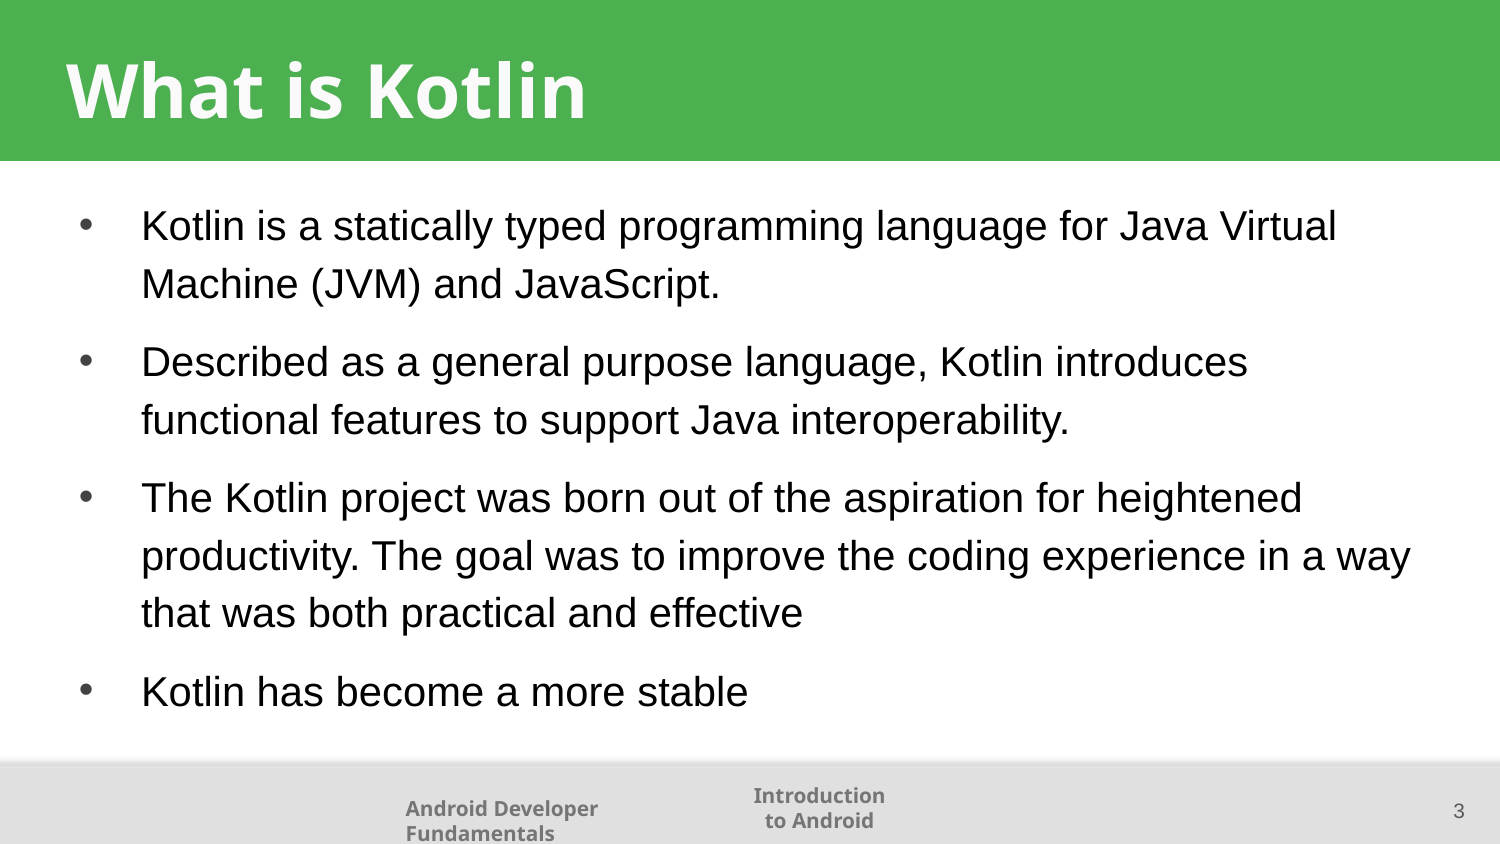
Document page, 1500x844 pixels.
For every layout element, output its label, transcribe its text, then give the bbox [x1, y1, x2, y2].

title What is Kotlin [51, 28, 1449, 122]
list Kotlin is a statically typed programming language for Java Virtual Machine (JVM) and JavaScript. Described as a general purpose language, Kotlin introduces functional features to support Java interoperability. The Kotlin project was born out of the aspiration for heightened productivity. The goal was to improve the coding experience in a way that was both practical and effective Kotlin has become a more stable [51, 176, 1449, 737]
slide_number 3 [1389, 777, 1480, 842]
picture [0, 161, 1500, 844]
